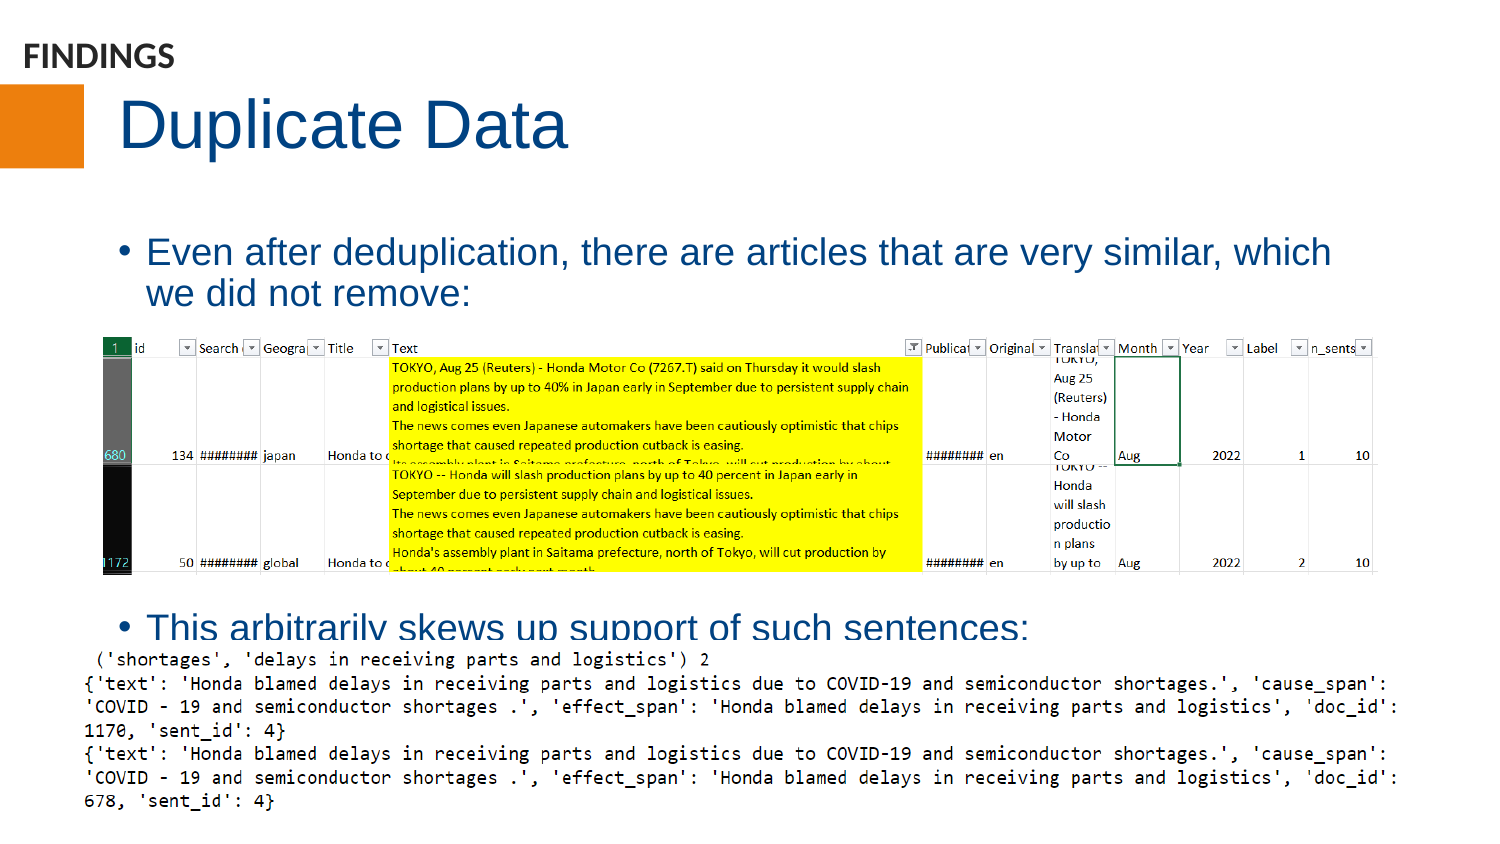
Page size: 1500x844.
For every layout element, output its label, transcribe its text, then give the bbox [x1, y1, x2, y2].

picture [78, 640, 1402, 821]
title Duplicate Data [103, 44, 1397, 208]
text_box FINDINGS [8, 23, 1000, 83]
picture [103, 337, 1378, 575]
list Even after deduplication, there are articles that are very similar, which we did not remove: This arbitrarily skews up support of such sentences: [103, 224, 1397, 640]
